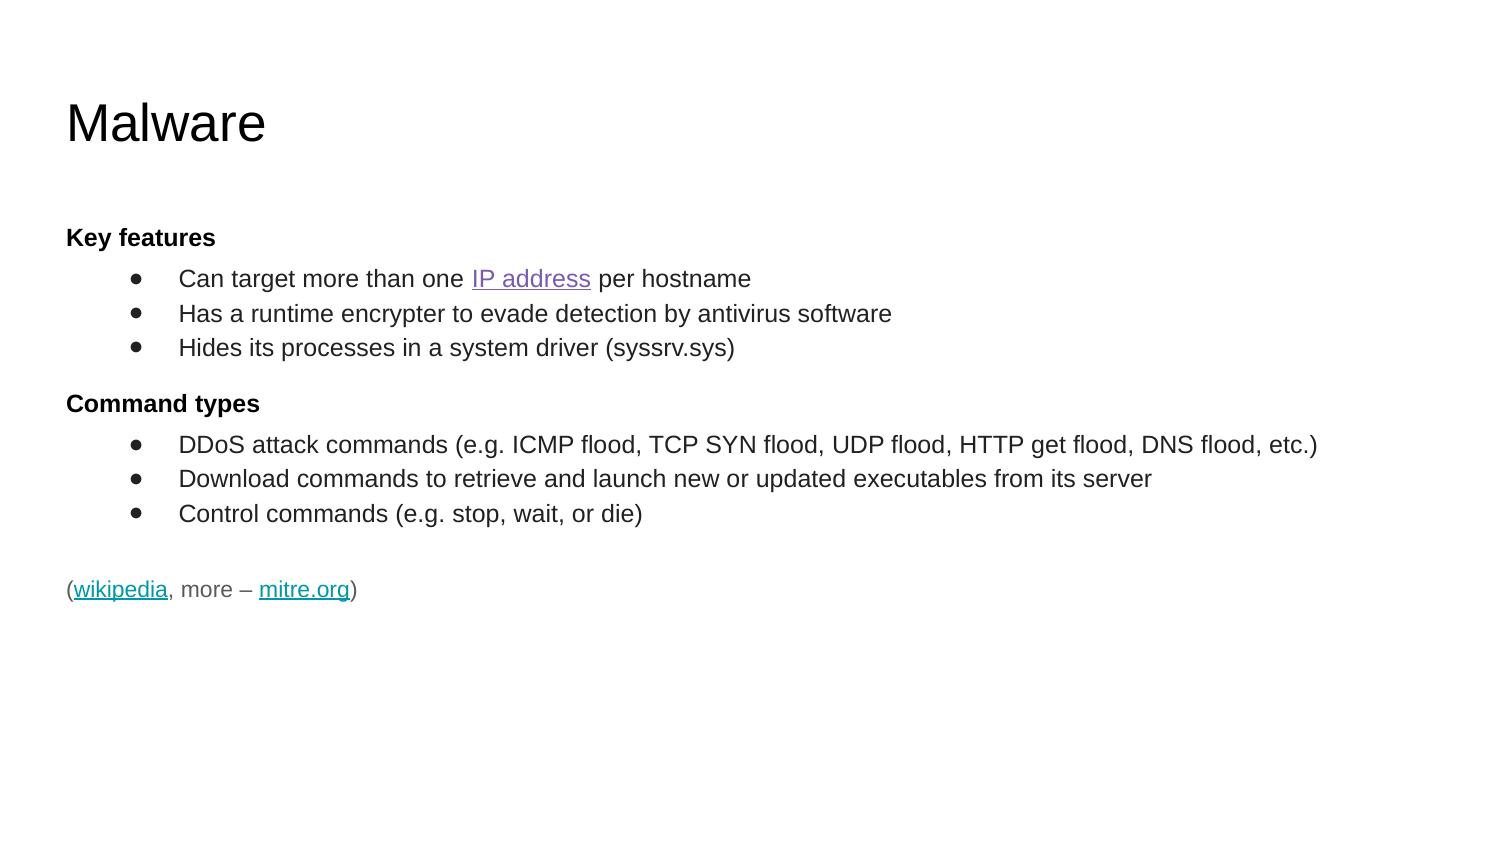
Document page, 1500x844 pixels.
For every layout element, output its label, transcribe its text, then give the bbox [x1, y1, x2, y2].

title Malware [51, 72, 1449, 167]
list Key features Can target more than one IP address per hostname Has a runtime encrypter to evade detection by antivirus software Hides its processes in a system driver (syssrv.sys) Command types DDoS attack commands (e.g. ICMP flood, TCP SYN flood, UDP flood, HTTP get flood, DNS flood, etc.) Download commands to retrieve and launch new or updated executables from its server Control commands (e.g. stop, wait, or die) (wikipedia, more – mitre.org) [51, 189, 1449, 750]
